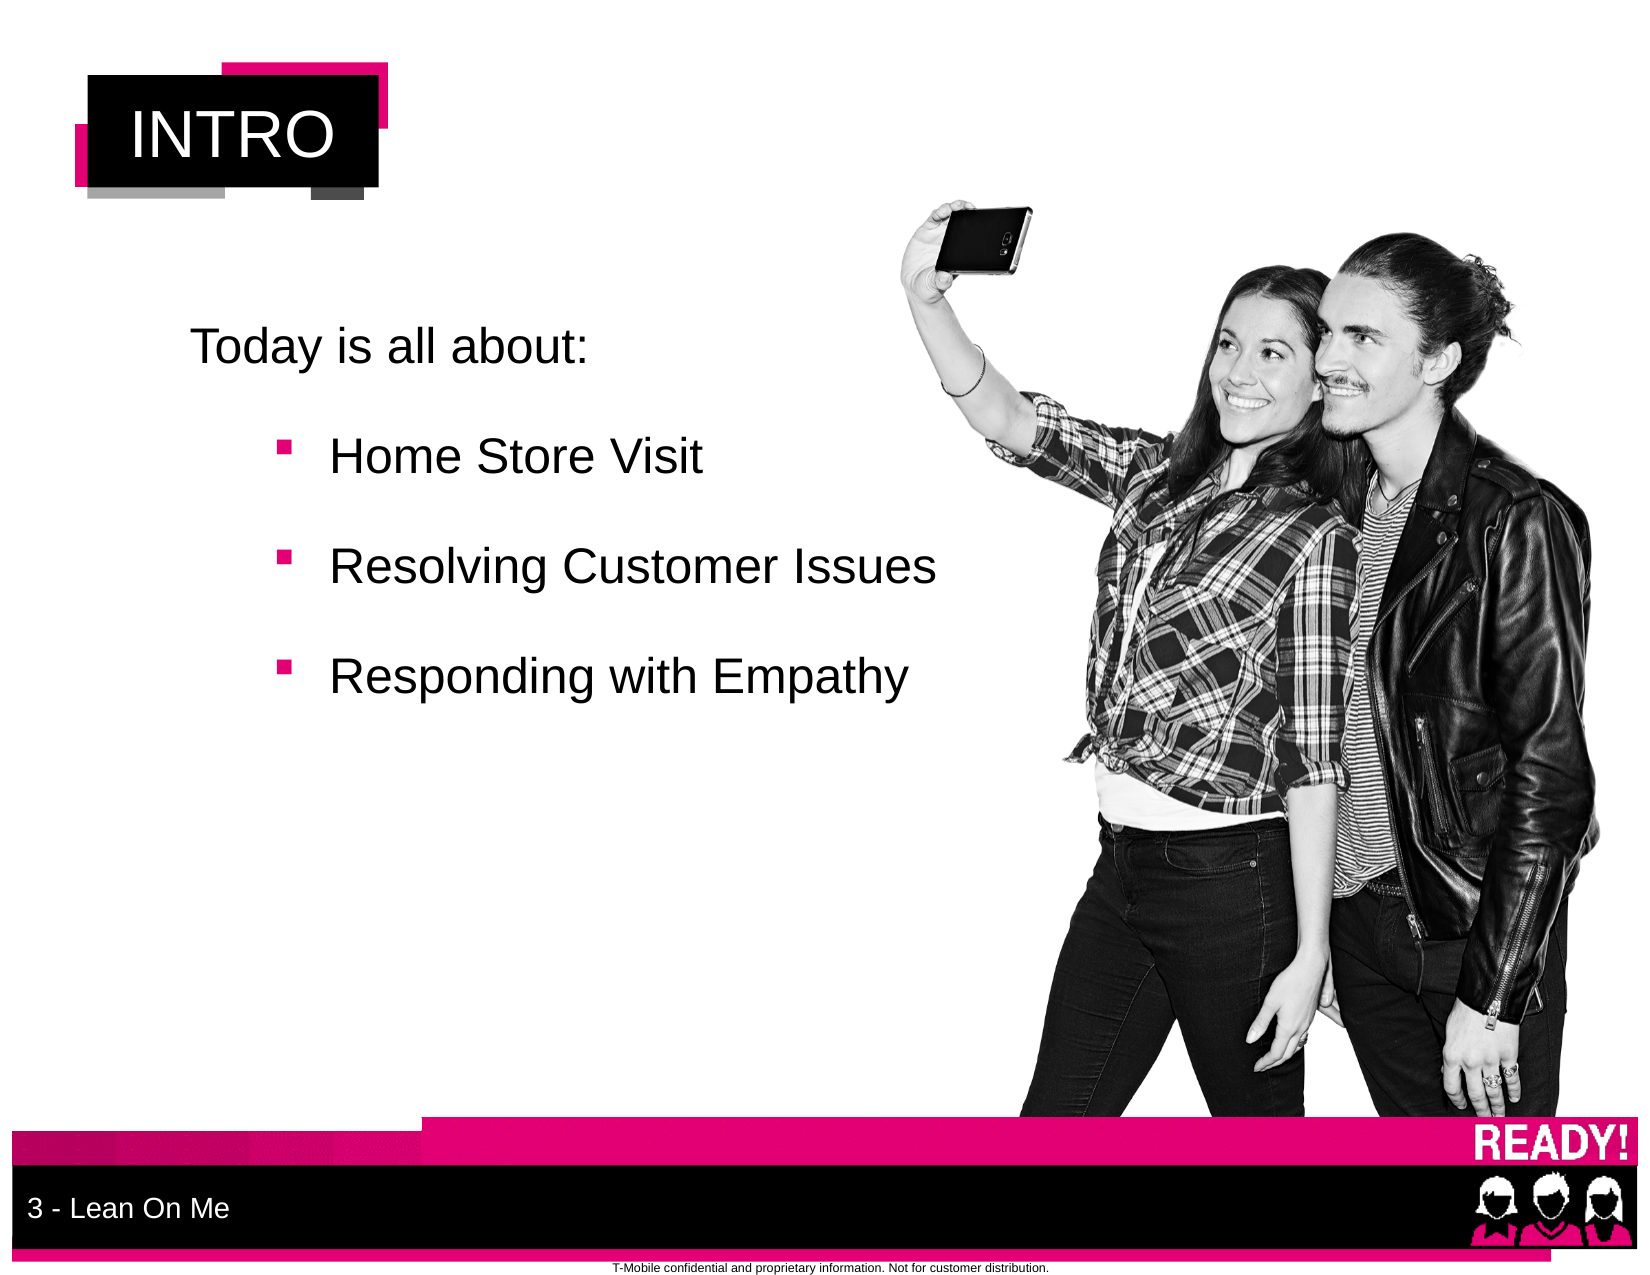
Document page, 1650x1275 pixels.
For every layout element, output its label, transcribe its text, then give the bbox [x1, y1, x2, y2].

text_box Today is all about: Home Store Visit Resolving Customer Issues Responding with Empathy [174, 306, 899, 712]
picture [899, 199, 1602, 1104]
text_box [74, 62, 389, 201]
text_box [12, 1104, 1646, 1275]
